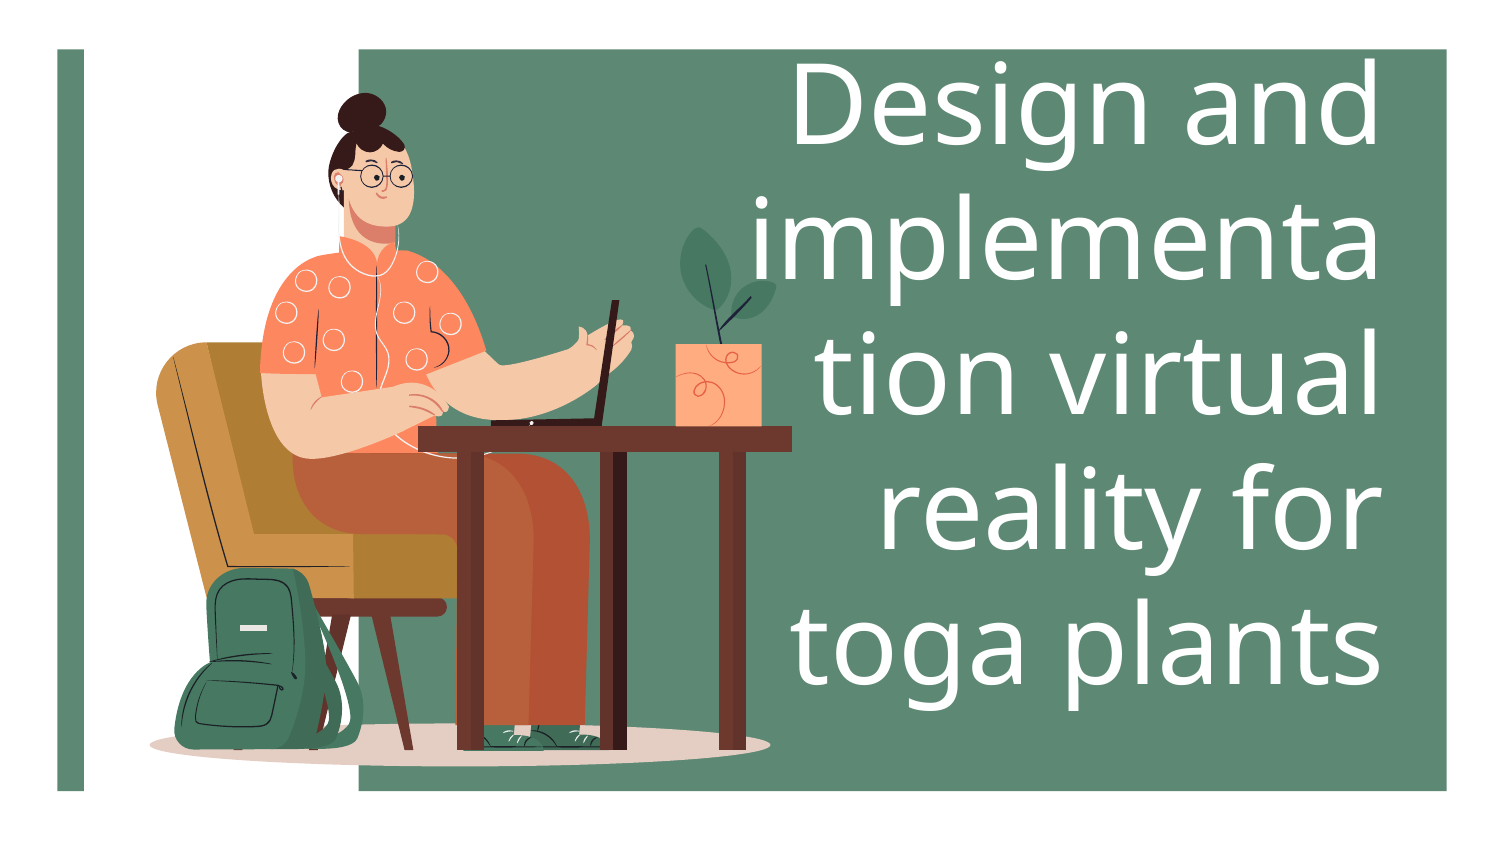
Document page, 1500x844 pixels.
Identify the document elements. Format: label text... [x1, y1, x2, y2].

text_box [57, 49, 84, 792]
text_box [149, 92, 793, 751]
text_box [213, 758, 707, 767]
title Design and implementation virtual reality for toga plants [797, 385, 1400, 722]
